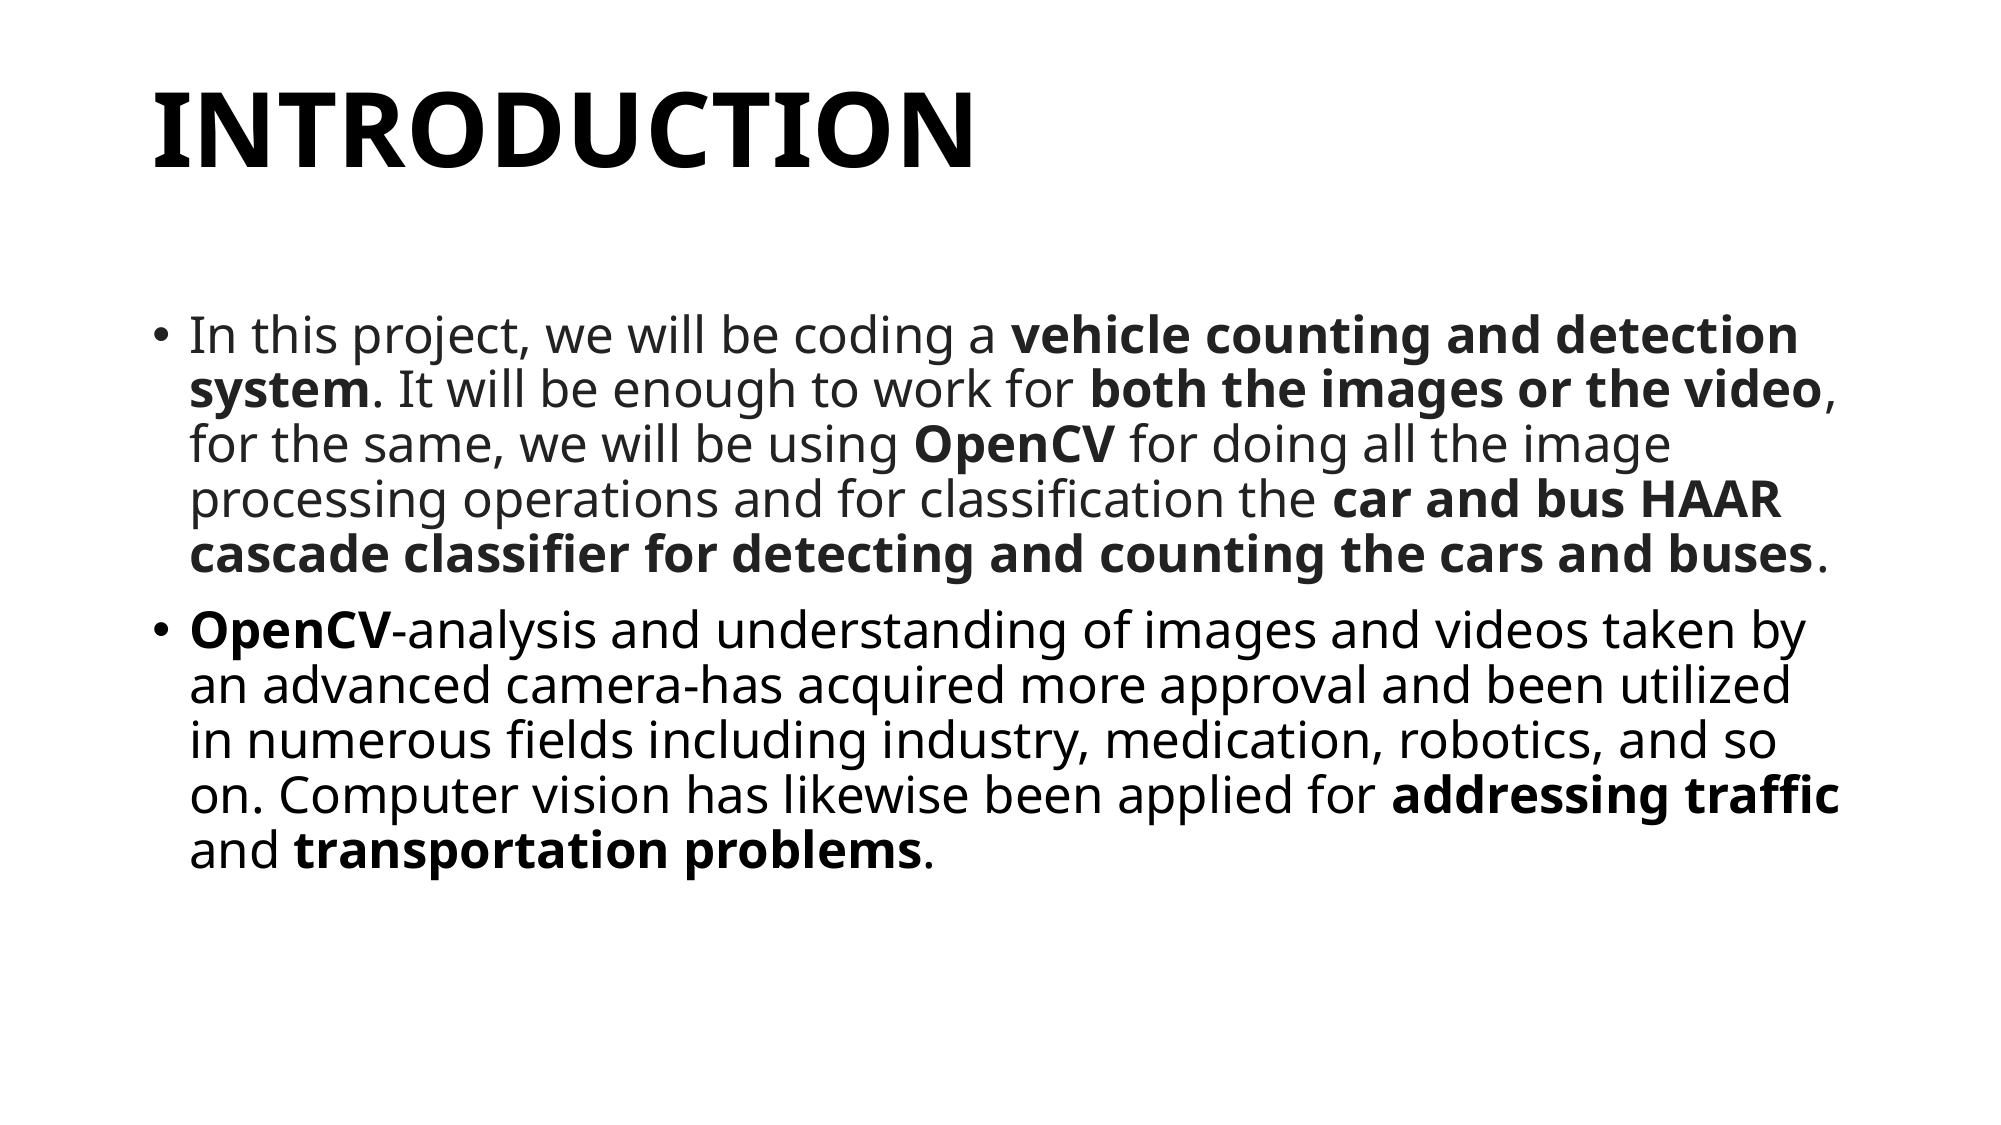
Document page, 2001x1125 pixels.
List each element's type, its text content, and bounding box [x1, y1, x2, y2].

list In this project, we will be coding a vehicle counting and detection system. It will be enough to work for both the images or the video, for the same, we will be using OpenCV for doing all the image processing operations and for classification the car and bus HAAR cascade classifier for detecting and counting the cars and buses. OpenCV-analysis and understanding of images and videos taken by an advanced camera-has acquired more approval and been utilized in numerous fields including industry, medication, robotics, and so on. Computer vision has likewise been applied for addressing traffic and transportation problems. [137, 301, 1863, 937]
title INTRODUCTION [137, 39, 1863, 229]
